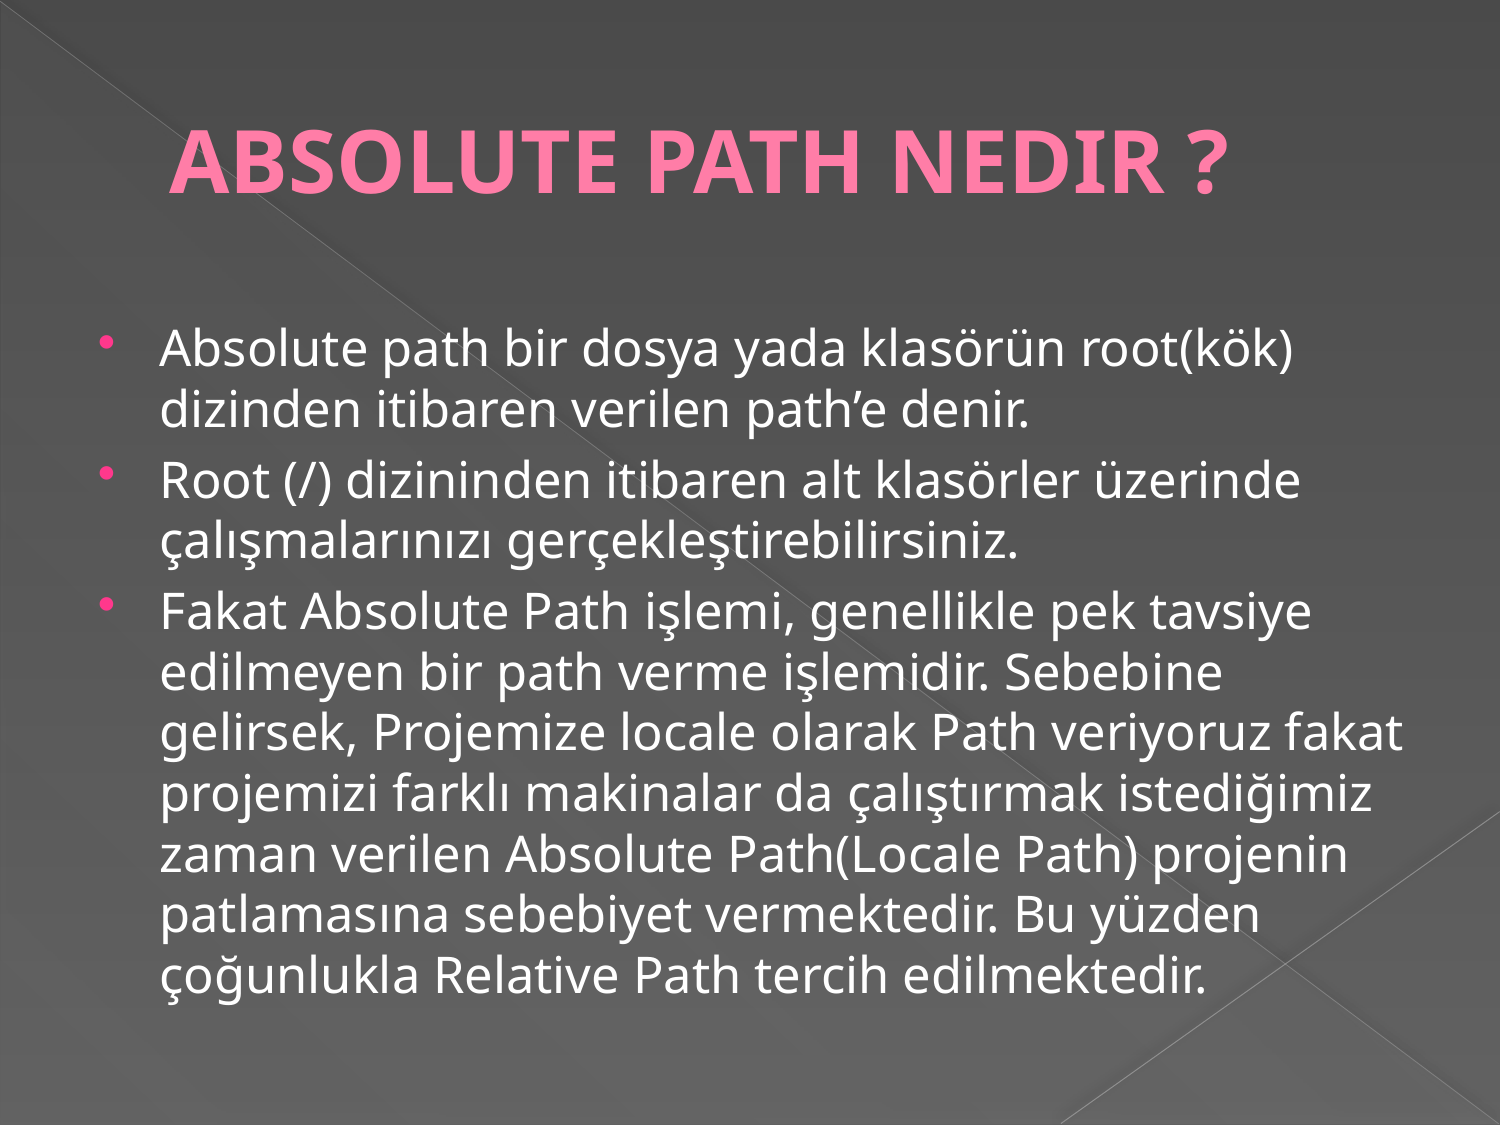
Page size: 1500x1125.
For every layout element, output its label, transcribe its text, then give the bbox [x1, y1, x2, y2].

list Absolute path bir dosya yada klasörün root(kök) dizinden itibaren verilen path’e denir. Root (/) dizininden itibaren alt klasörler üzerinde çalışmalarınızı gerçekleştirebilirsiniz. Fakat Absolute Path işlemi, genellikle pek tavsiye edilmeyen bir path verme işlemidir. Sebebine gelirsek, Projemize locale olarak Path veriyoruz fakat projemizi farklı makinalar da çalıştırmak istediğimiz zaman verilen Absolute Path(Locale Path) projenin patlamasına sebebiyet vermektedir. Bu yüzden çoğunlukla Relative Path tercih edilmektedir. [75, 308, 1425, 1059]
title ABSOLUTE PATH NEDIR ? [75, 43, 1425, 274]
